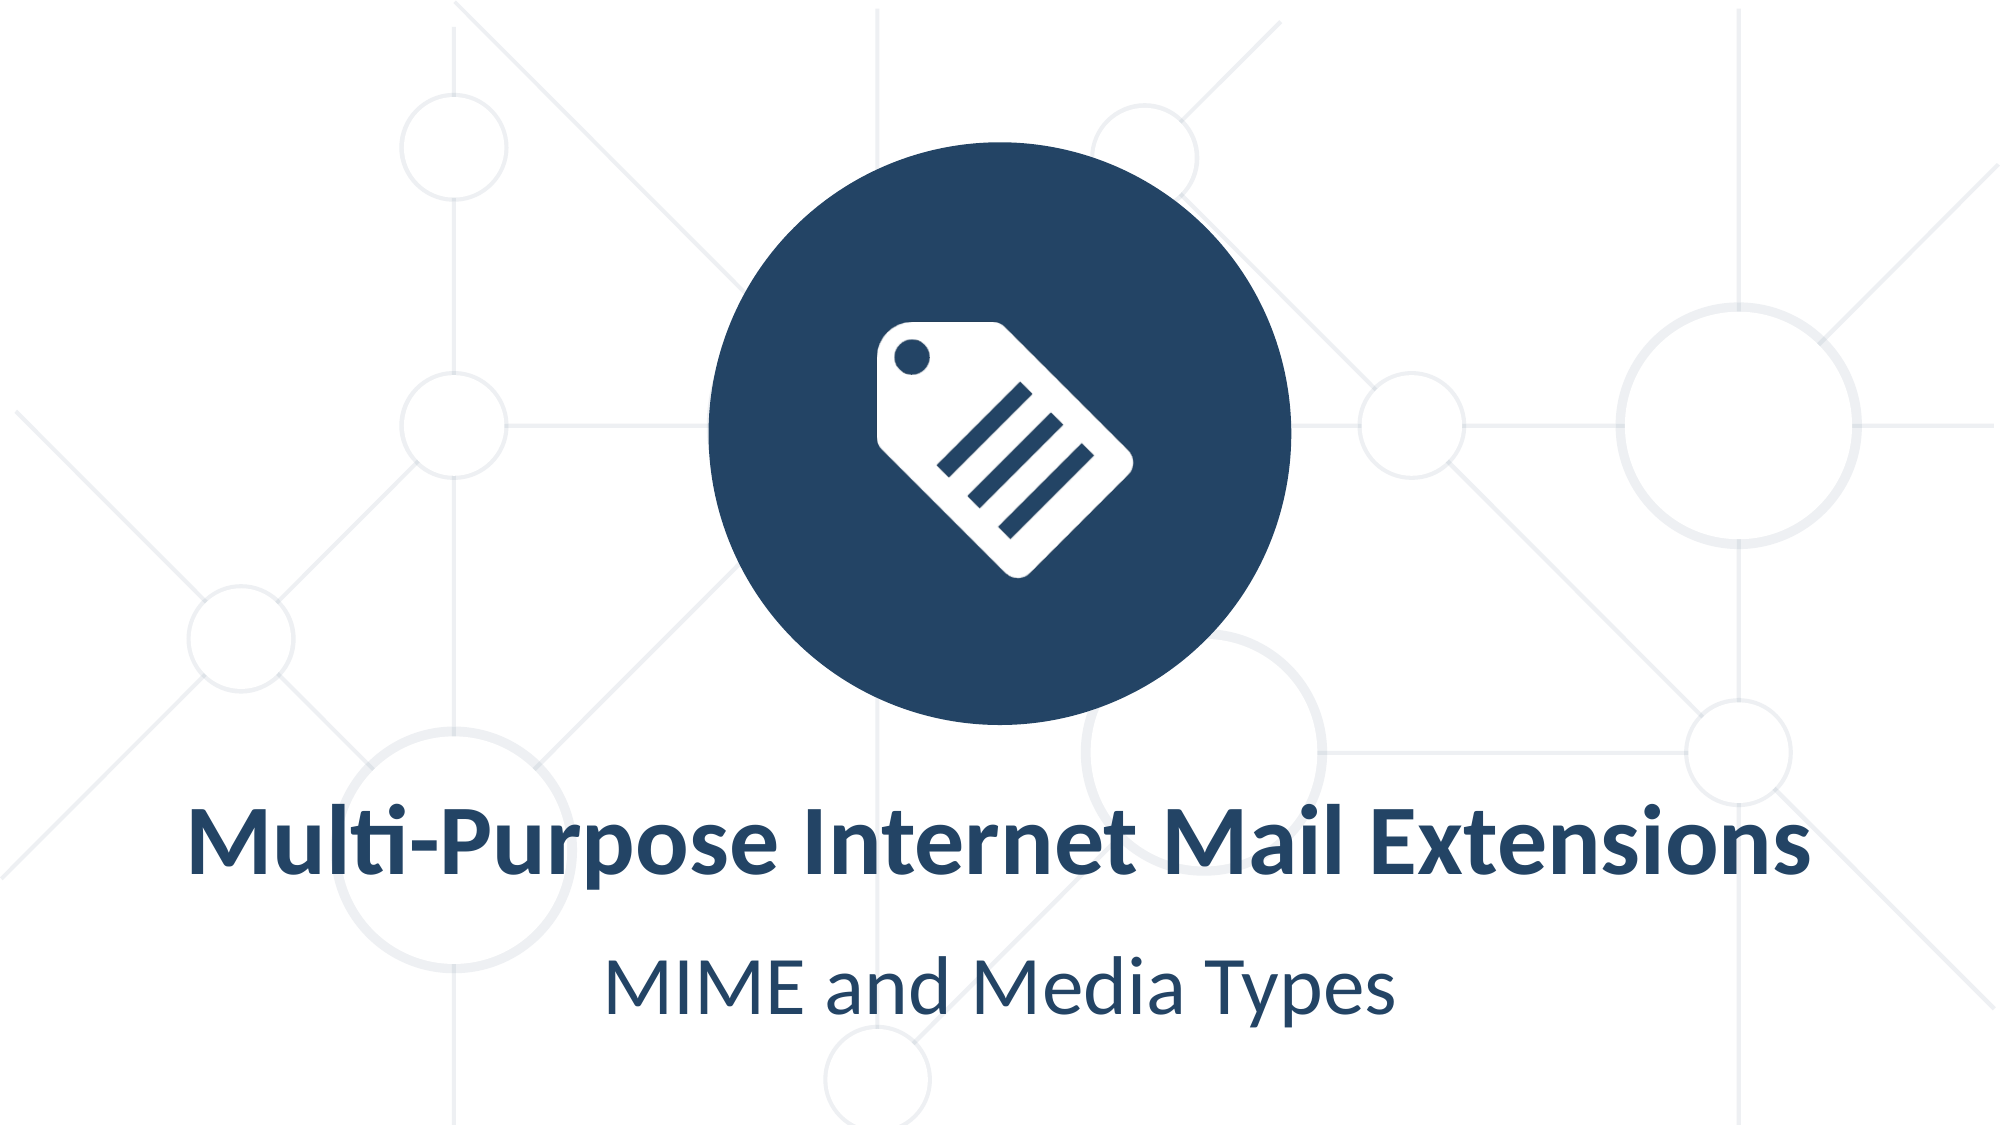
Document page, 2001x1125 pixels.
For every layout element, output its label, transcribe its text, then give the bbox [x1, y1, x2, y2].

subtitle MIME and Media Types [100, 916, 1900, 1043]
title Multi-Purpose Internet Mail Extensions [100, 771, 1900, 898]
picture [789, 234, 1211, 656]
